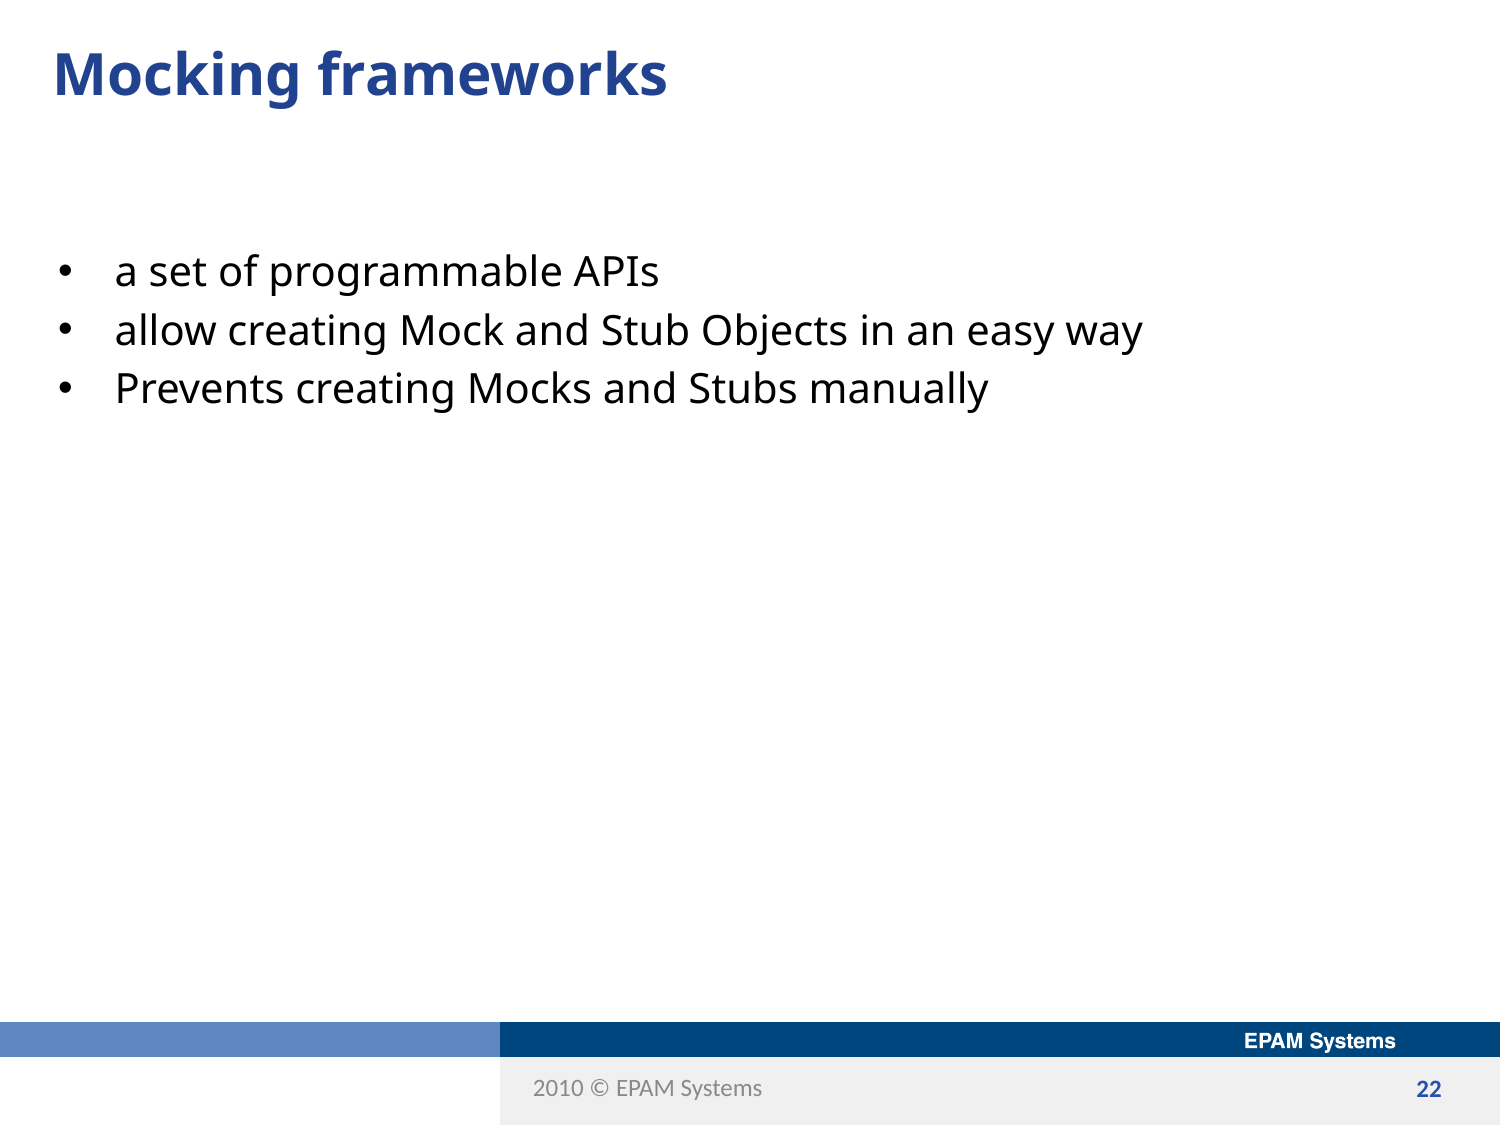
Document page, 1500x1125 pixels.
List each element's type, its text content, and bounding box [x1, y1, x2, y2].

title Mocking frameworks [37, 29, 1457, 106]
list a set of programmable APIs allow creating Mock and Stub Objects in an easy way Prevents creating Mocks and Stubs manually [43, 237, 1457, 988]
